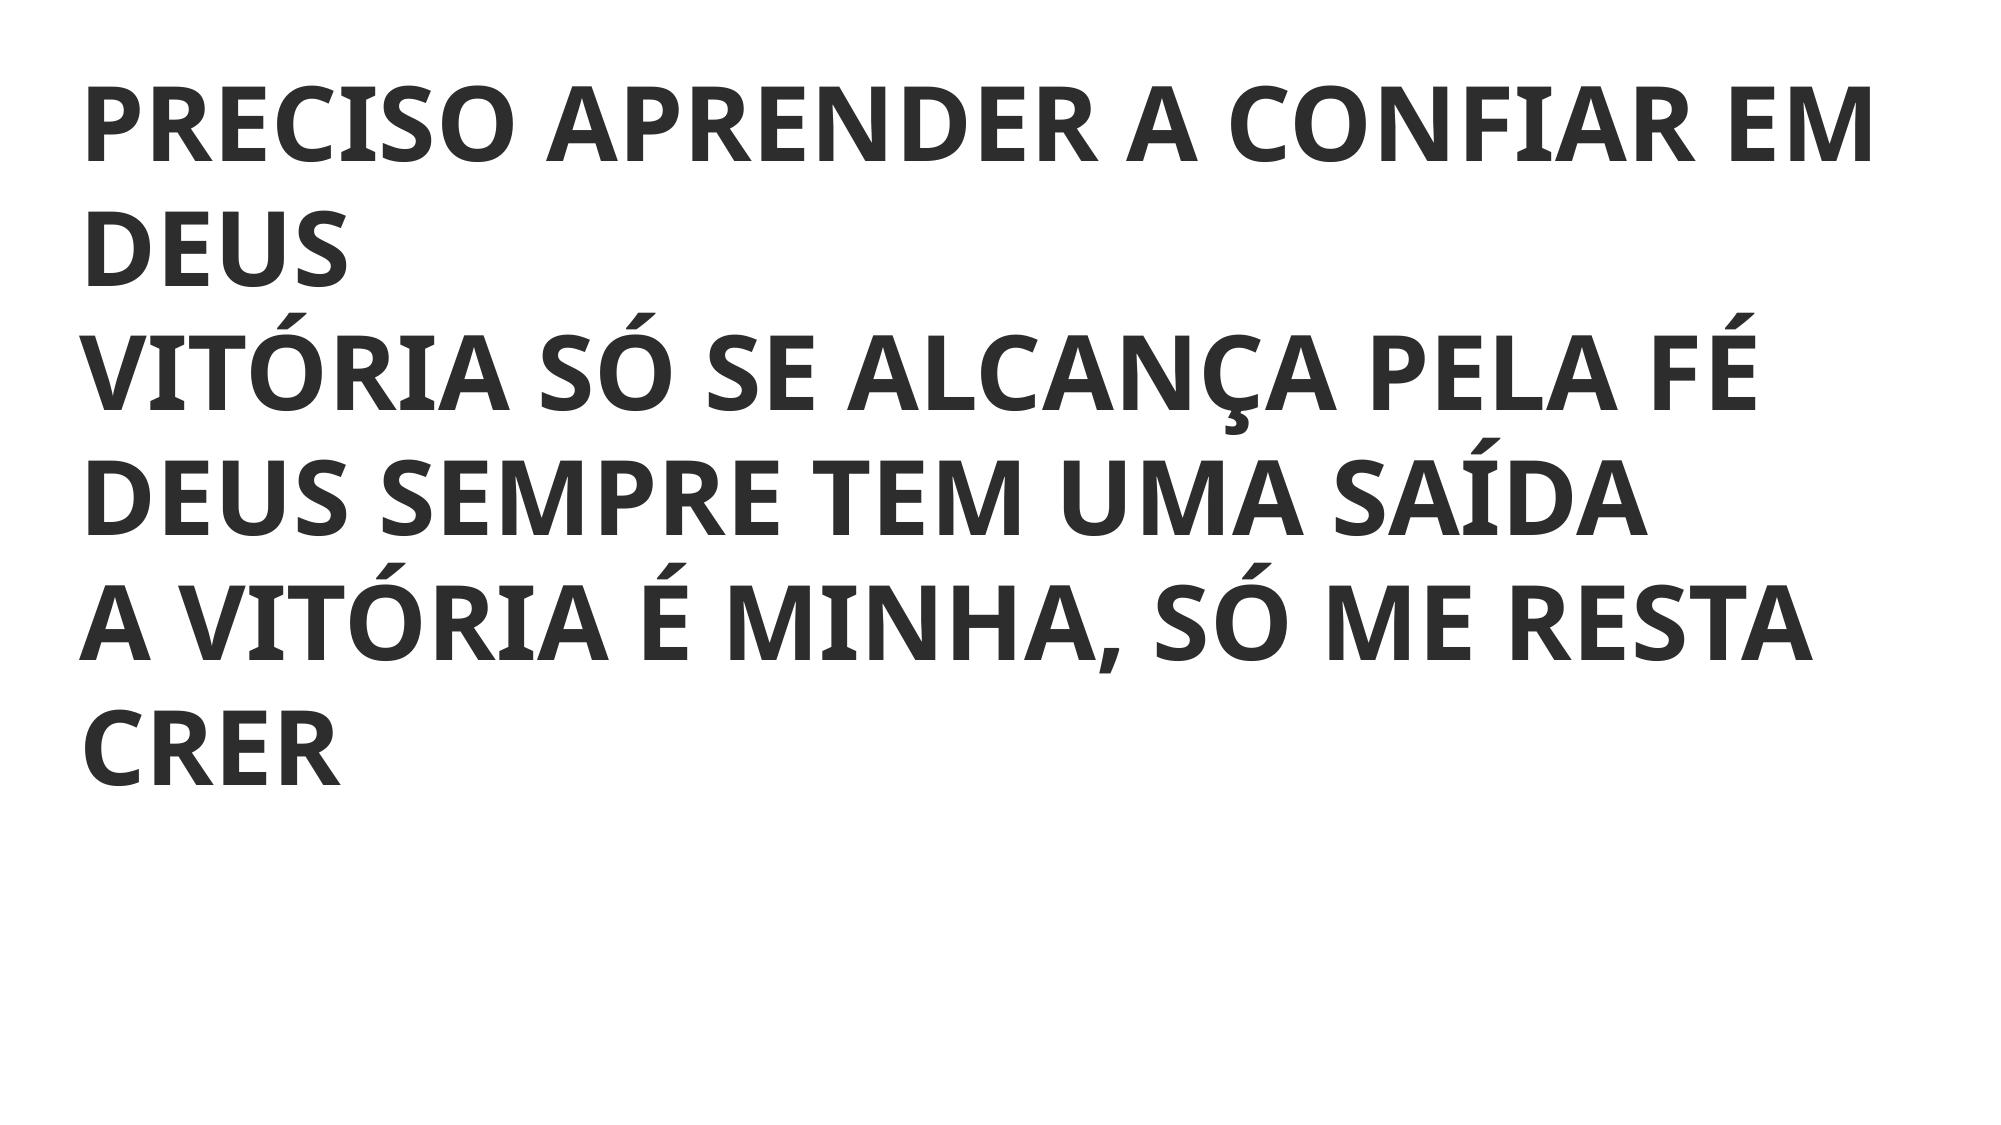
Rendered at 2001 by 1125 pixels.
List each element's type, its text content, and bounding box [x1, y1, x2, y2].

text_box PRECISO APRENDER A CONFIAR EM DEUS VITÓRIA SÓ SE ALCANÇA PELA FÉ DEUS SEMPRE TEM UMA SAÍDA A VITÓRIA É MINHA, SÓ ME RESTA CRER [64, 49, 1921, 814]
